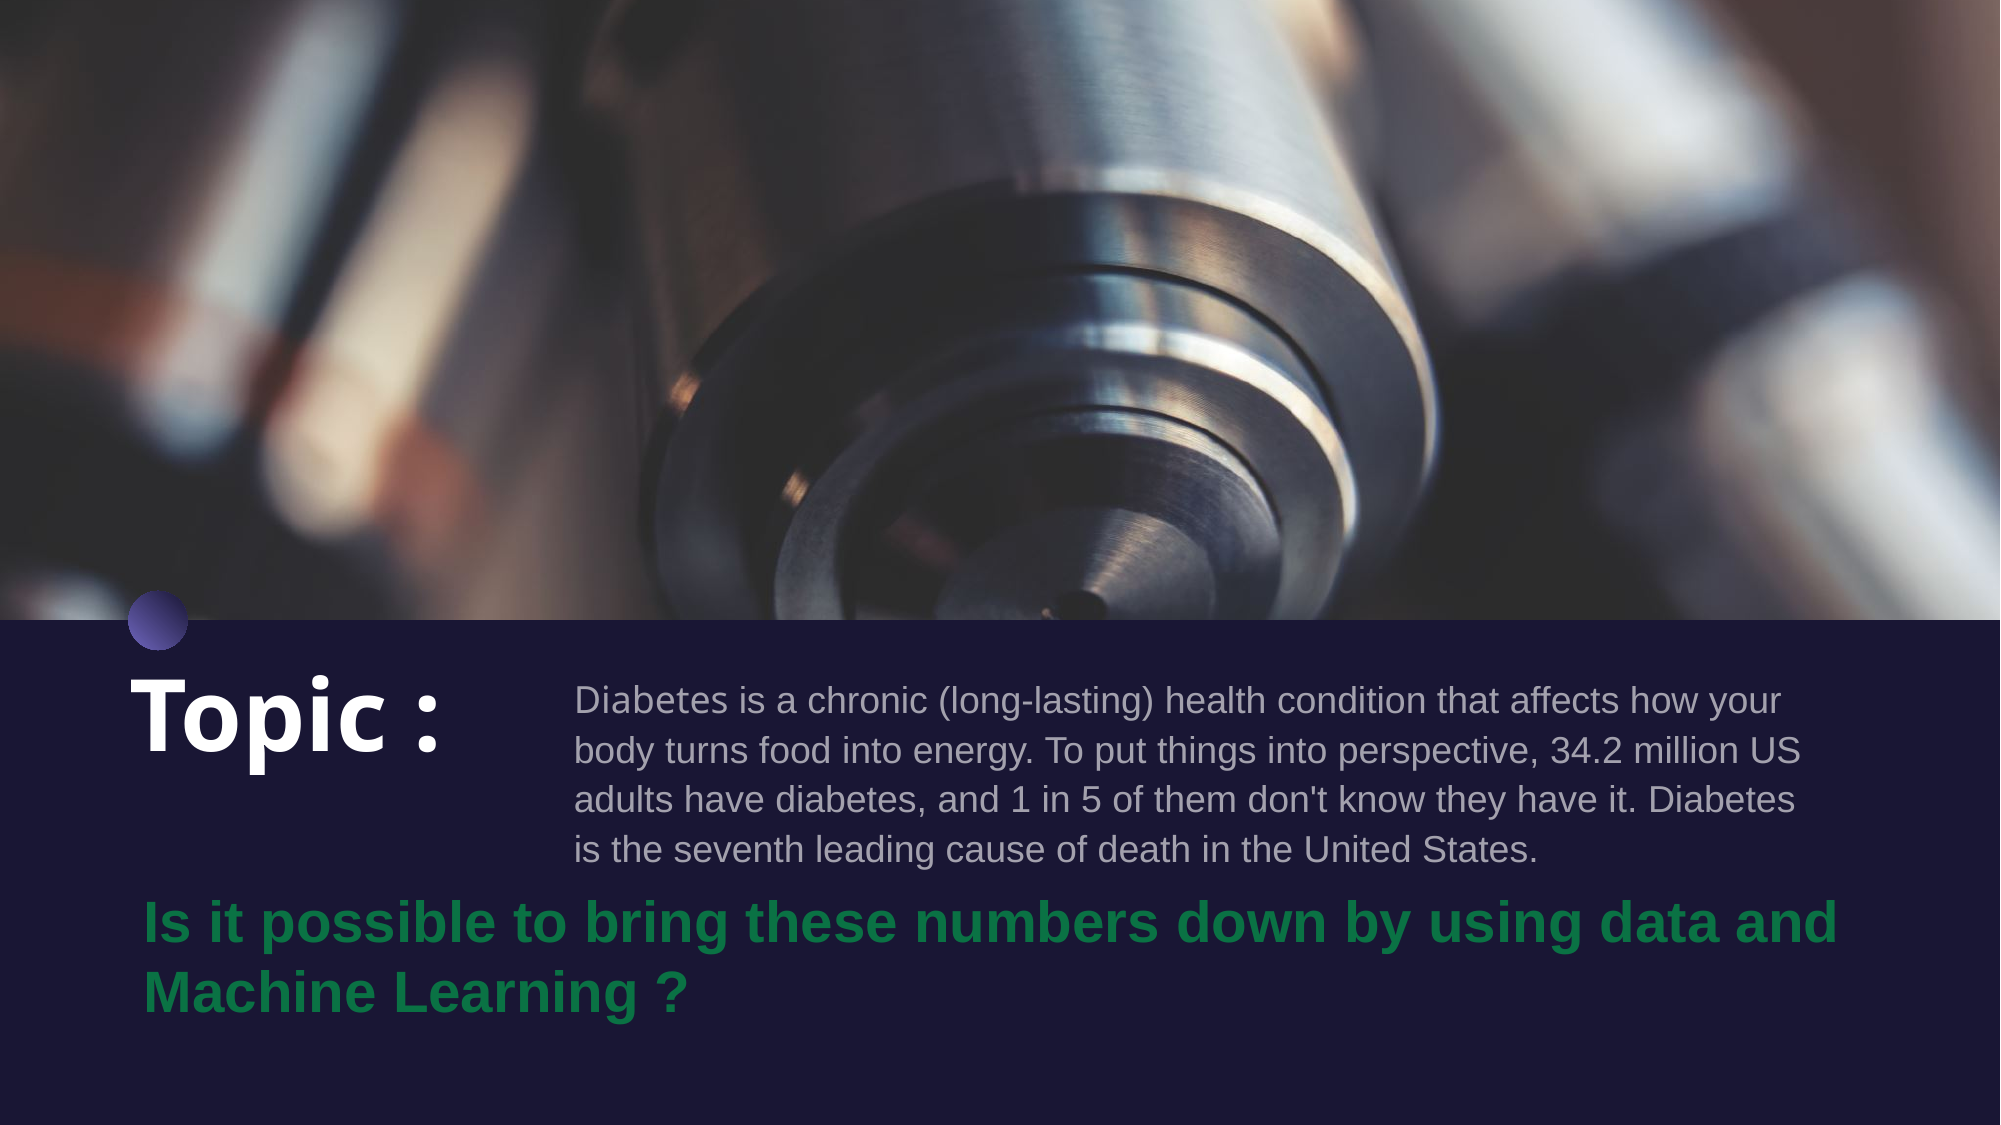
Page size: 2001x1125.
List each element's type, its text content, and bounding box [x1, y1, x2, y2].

text_box Is it possible to bring these numbers down by using data and Machine Learning ? [128, 877, 1882, 1077]
picture [0, 0, 2000, 620]
text_box [127, 620, 189, 652]
title Topic : [129, 651, 494, 823]
list Diabetes is a chronic (long-lasting) health condition that affects how your body turns food into energy. To put things into perspective, 34.2 million US adults have diabetes, and 1 in 5 of them don't know they have it. Diabetes is the seventh leading cause of death in the United States. [573, 671, 1869, 877]
text_box [0, 620, 2000, 1125]
